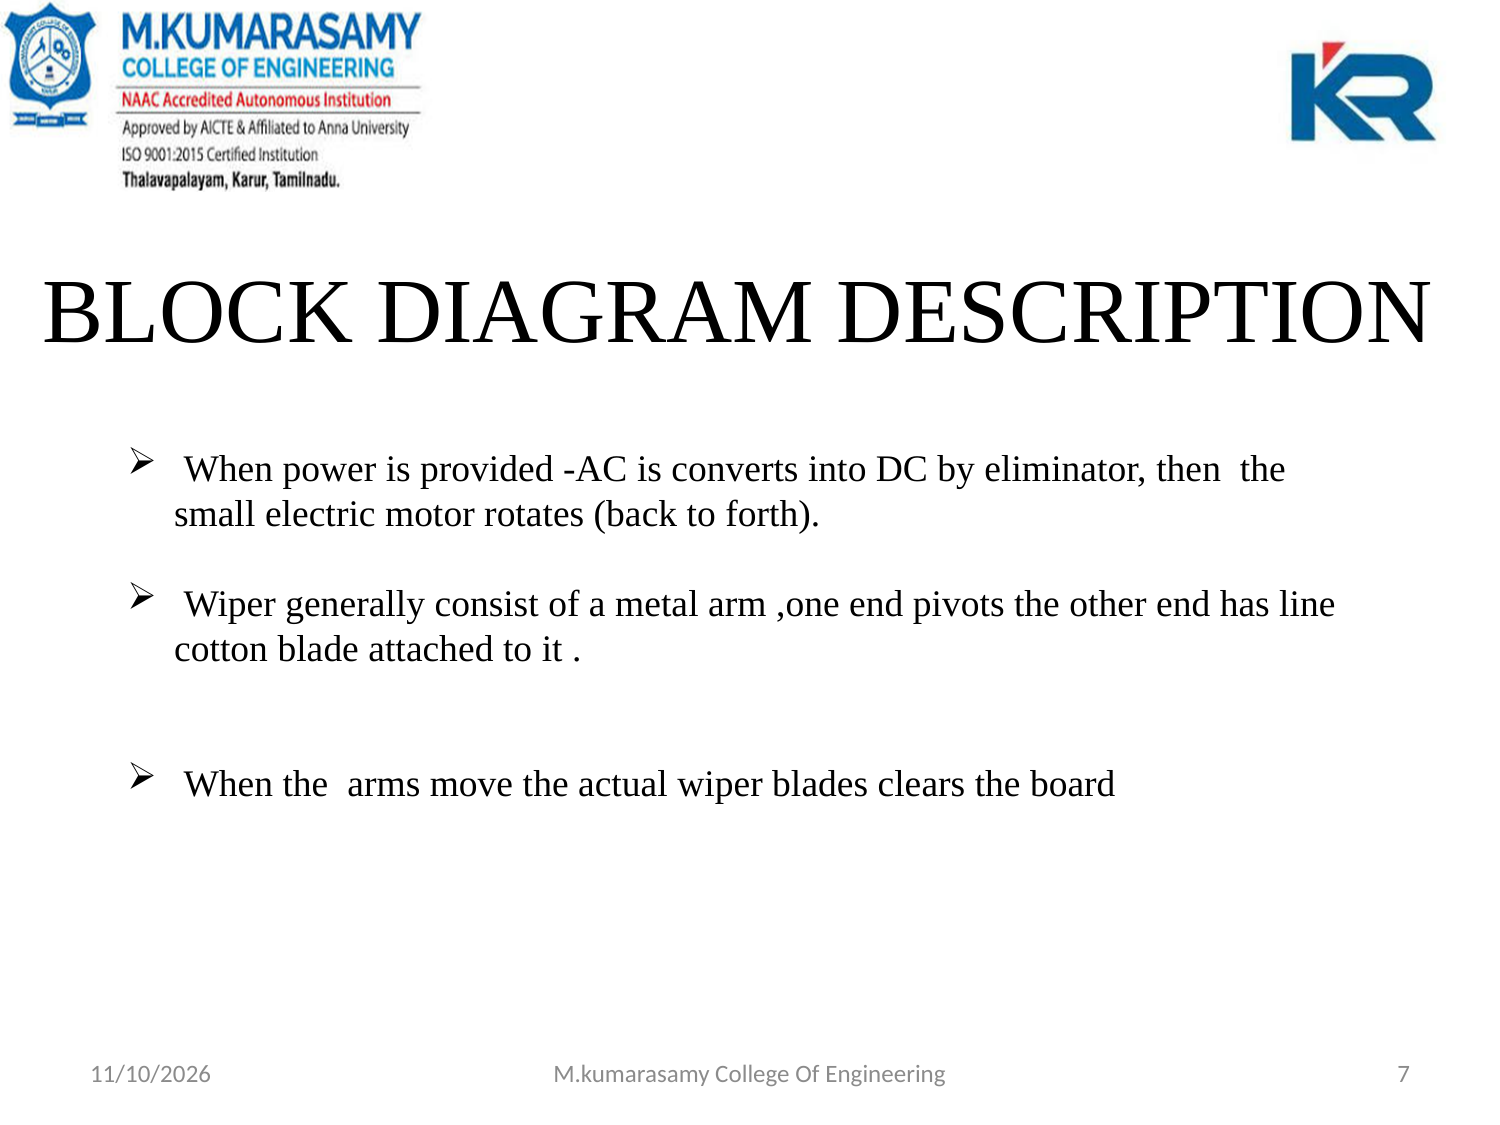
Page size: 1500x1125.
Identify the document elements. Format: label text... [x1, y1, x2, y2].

text_box When power is provided -AC is converts into DC by eliminator, then the small electric motor rotates (back to forth). Wiper generally consist of a metal arm ,one end pivots the other end has line cotton blade attached to it . When the arms move the actual wiper blades clears the board [112, 436, 1388, 857]
picture [1233, 0, 1500, 213]
title BLOCK DIAGRAM DESCRIPTION [12, 212, 1488, 400]
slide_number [75, 1042, 425, 1103]
slide_number 7 [1074, 1042, 1425, 1103]
footer M.kumarasamy College Of Engineering [512, 1042, 988, 1103]
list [0, 0, 448, 193]
